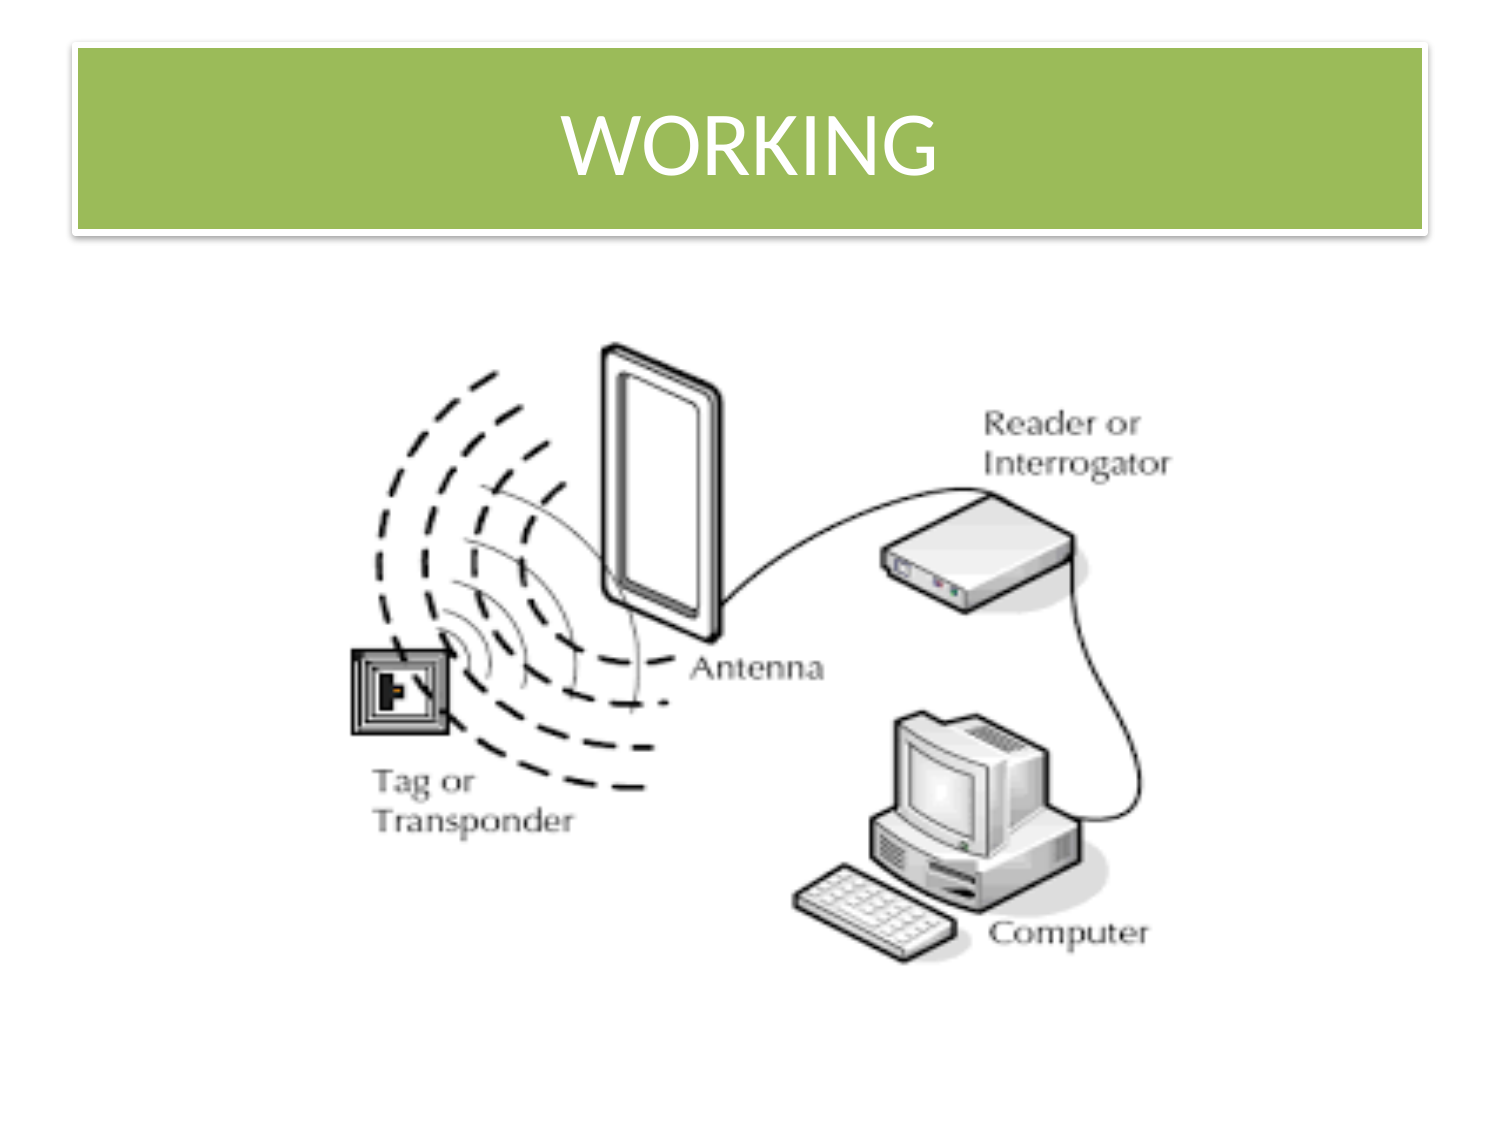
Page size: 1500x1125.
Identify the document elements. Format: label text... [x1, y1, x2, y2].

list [324, 337, 1188, 976]
title WORKING [72, 42, 1428, 236]
